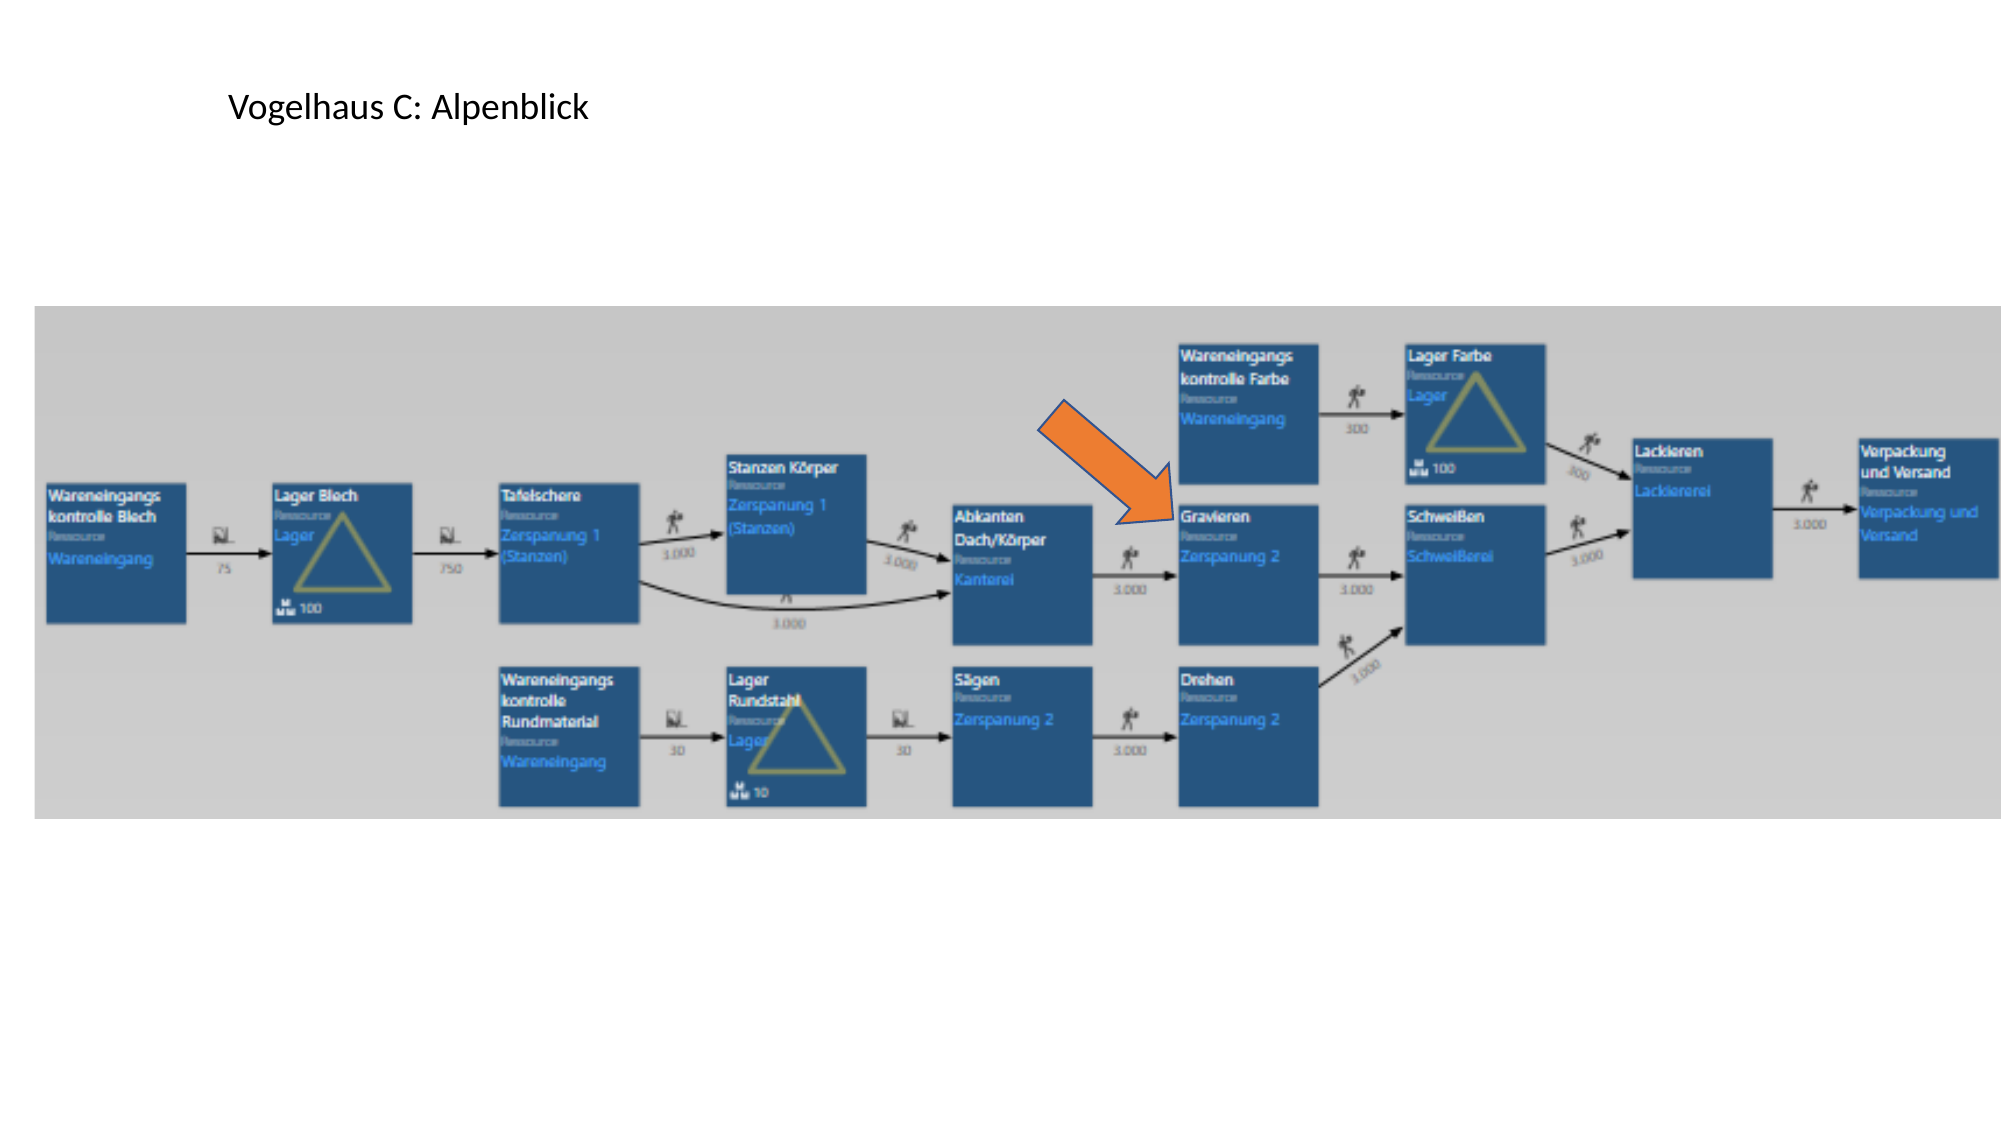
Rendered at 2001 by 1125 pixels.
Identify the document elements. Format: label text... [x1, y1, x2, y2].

text_box Vogelhaus C: Alpenblick [213, 74, 1212, 135]
picture [34, 306, 2001, 819]
